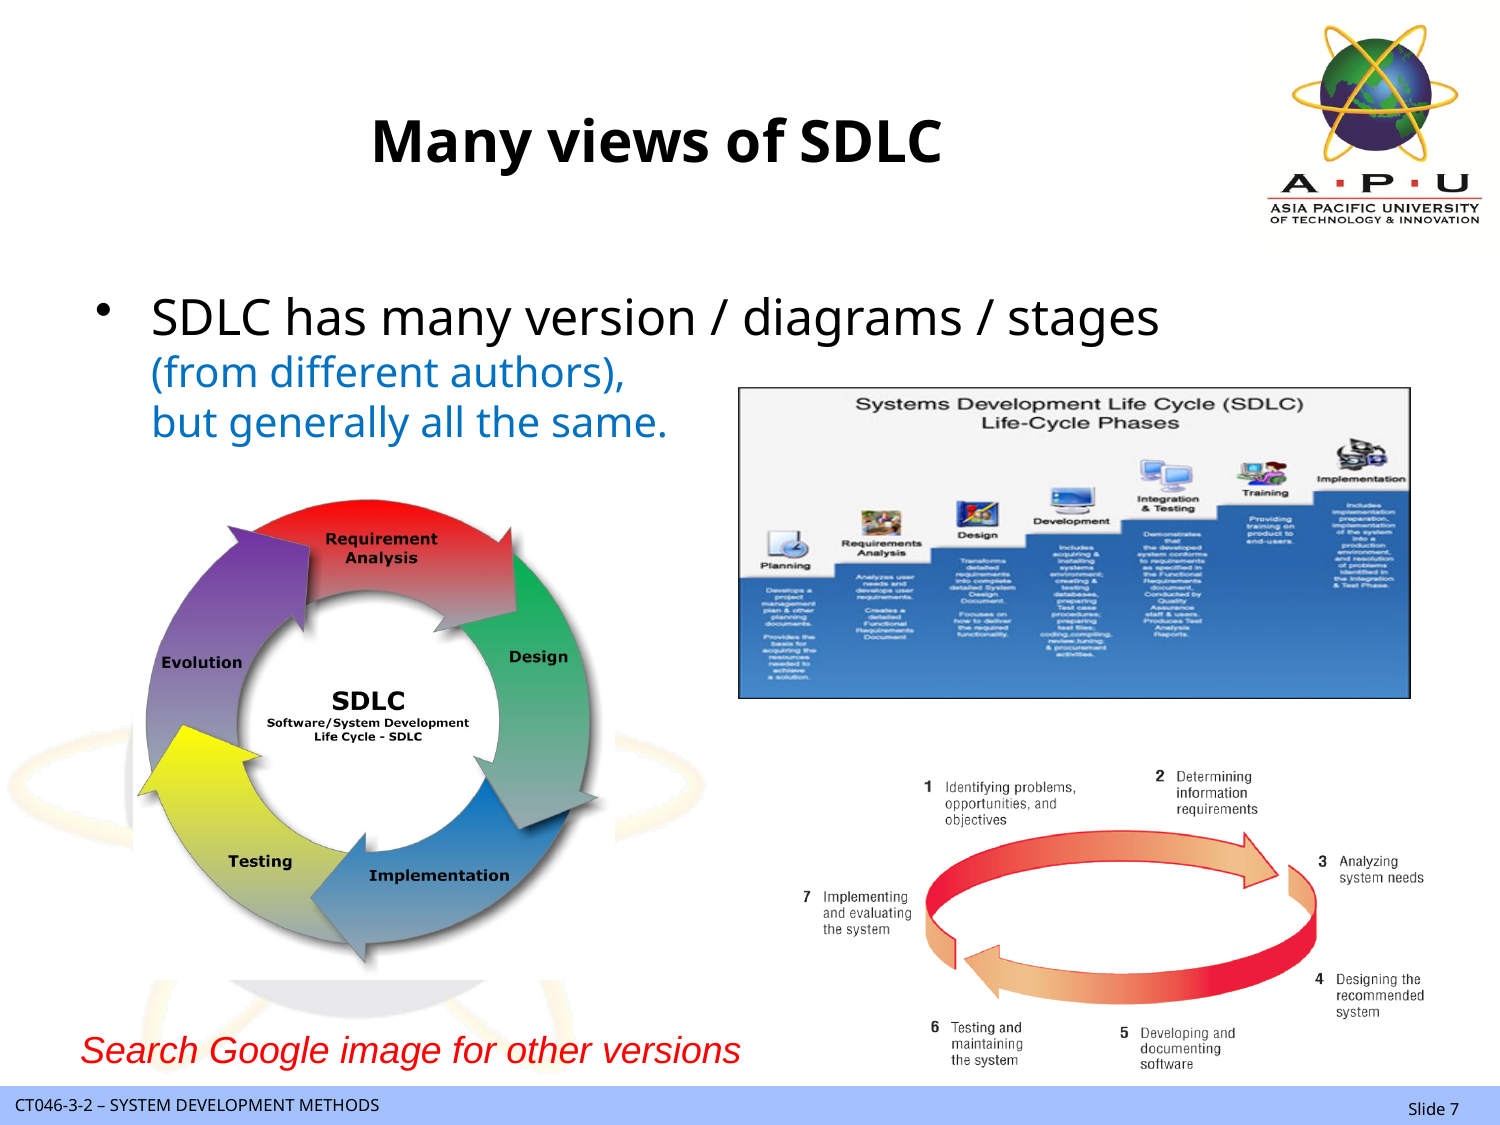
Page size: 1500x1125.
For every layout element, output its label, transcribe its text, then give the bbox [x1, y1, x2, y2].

picture [1251, 0, 1500, 249]
text_box Search Google image for other versions [65, 1018, 757, 1078]
picture [738, 387, 1411, 699]
list SDLC has many version / diagrams / stages (from different authors), but generally all the same. [79, 278, 1431, 1022]
picture [132, 495, 615, 981]
title Many views of SDLC [79, 44, 1236, 233]
picture [799, 764, 1430, 1075]
